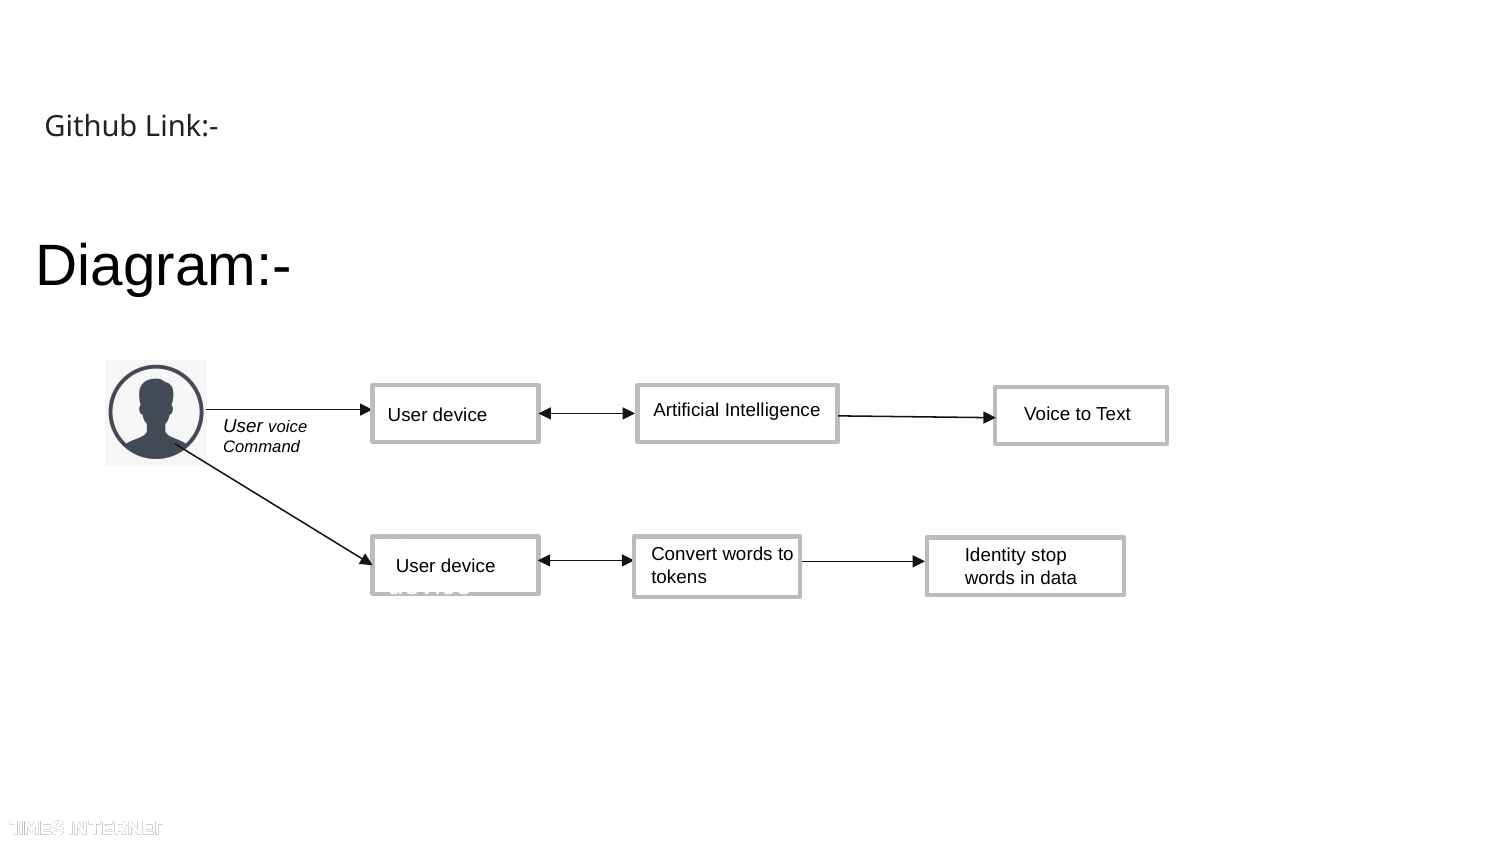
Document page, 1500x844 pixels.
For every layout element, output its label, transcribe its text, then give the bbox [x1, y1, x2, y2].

text_box Diagram:- [21, 219, 325, 305]
text_box [925, 535, 1126, 597]
text_box User device [372, 395, 598, 433]
picture [105, 360, 207, 467]
text_box User device [381, 545, 580, 584]
text_box Identity stop words in data [949, 535, 1148, 596]
picture [8, 818, 164, 837]
text_box Artificial Intelligence [638, 390, 839, 428]
text_box [370, 416, 541, 444]
text_box Convert words to tokens [636, 534, 862, 595]
text_box User voice Command [211, 418, 346, 442]
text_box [174, 443, 373, 566]
text_box User device [370, 534, 541, 596]
text_box Voice to Text [1009, 394, 1168, 432]
text_box [370, 383, 541, 409]
text_box Github Link:- [29, 92, 1405, 193]
text_box [635, 383, 840, 444]
text_box [993, 385, 1169, 446]
text_box [632, 534, 802, 599]
